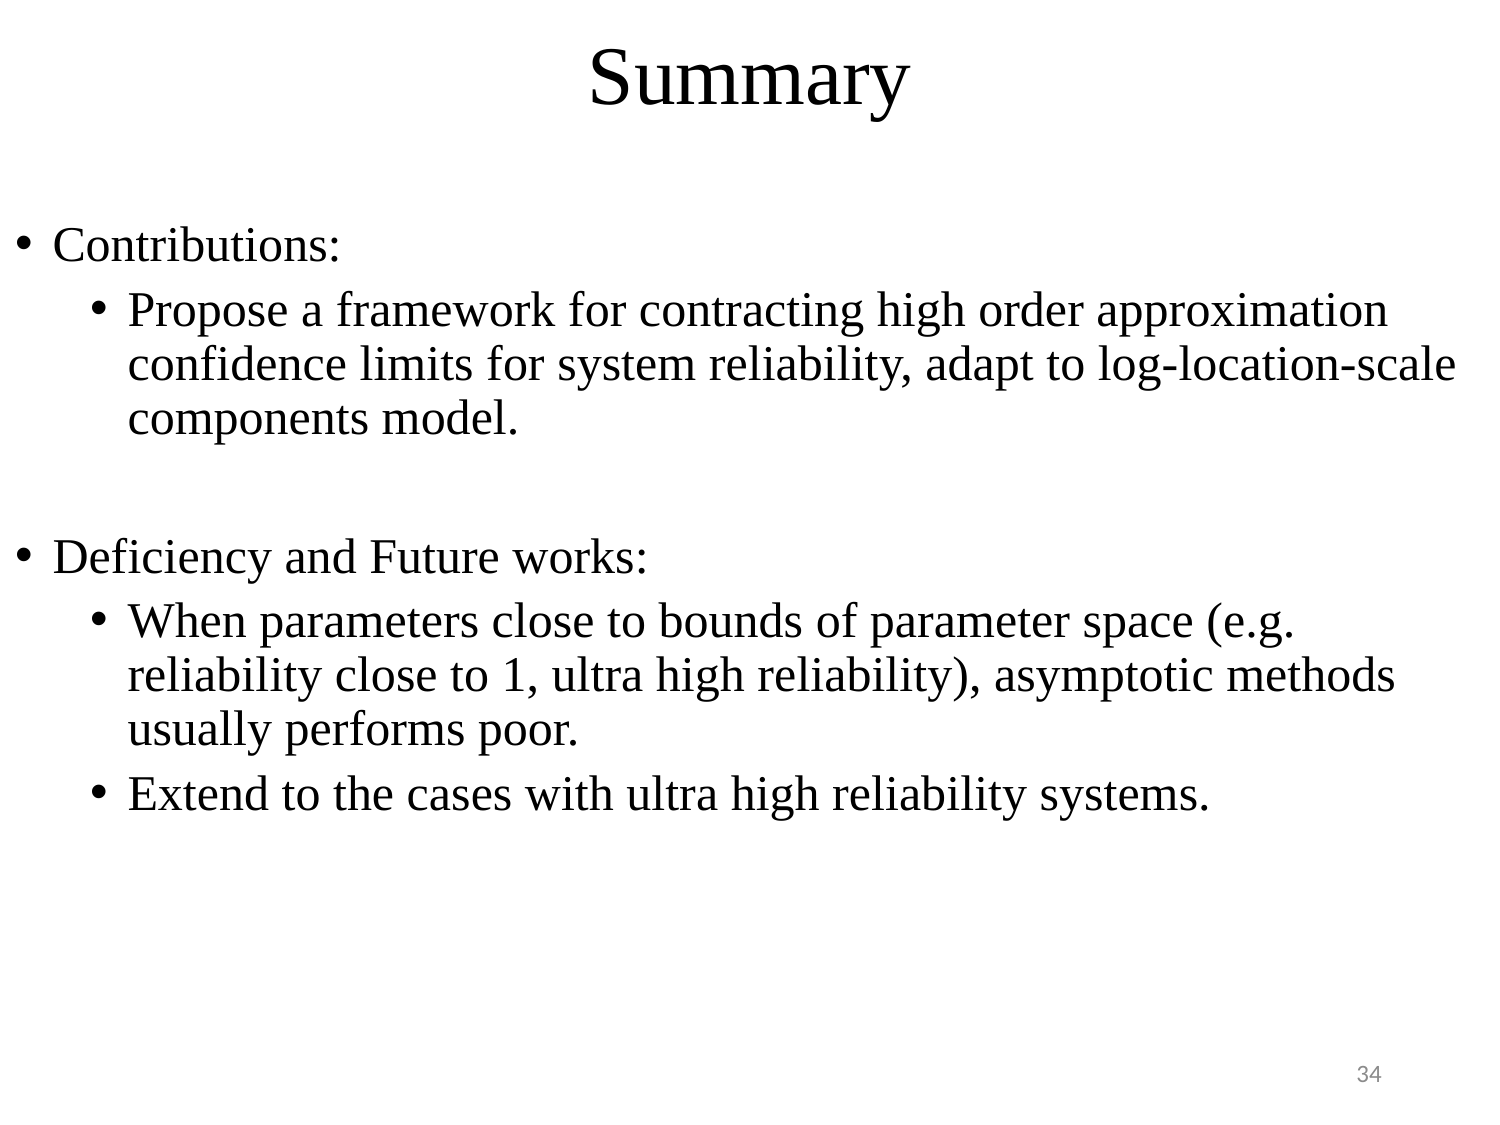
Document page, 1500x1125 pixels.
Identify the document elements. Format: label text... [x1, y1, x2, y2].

slide_number 34 [1059, 1042, 1397, 1103]
list Contributions: Propose a framework for contracting high order approximation confidence limits for system reliability, adapt to log-location-scale components model. Deficiency and Future works: When parameters close to bounds of parameter space (e.g. reliability close to 1, ultra high reliability), asymptotic methods usually performs poor. Extend to the cases with ultra high reliability systems. [0, 211, 1500, 1125]
text_box Summary [0, 0, 1500, 160]
